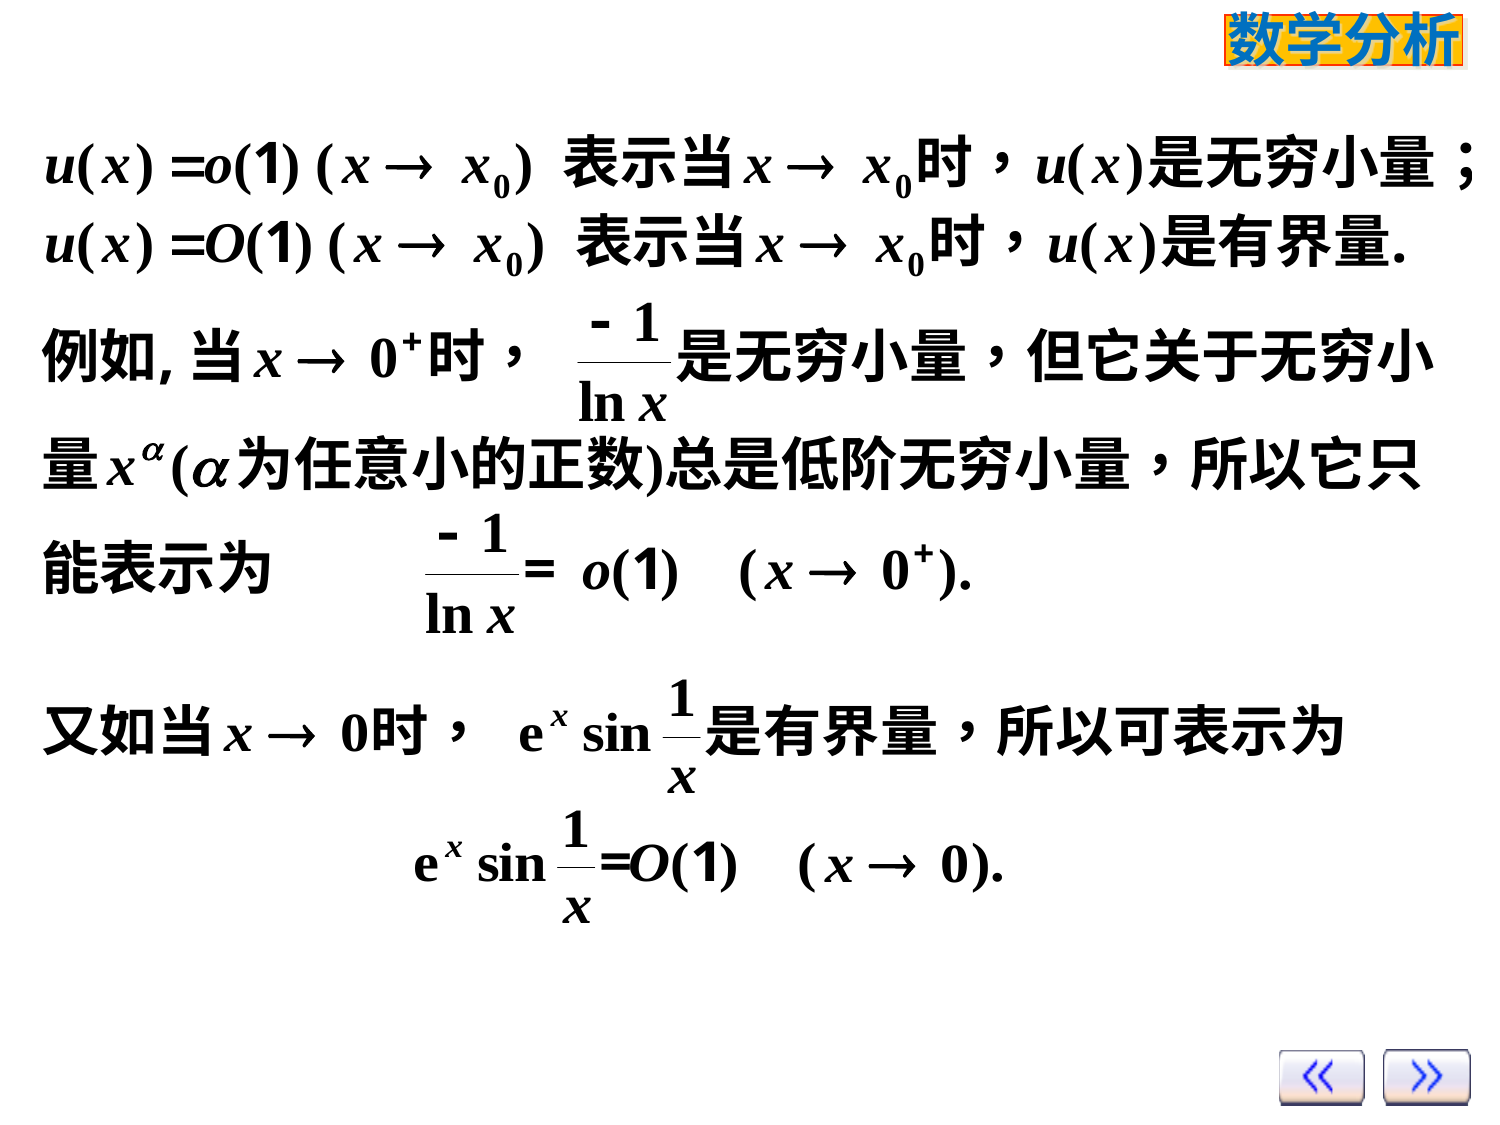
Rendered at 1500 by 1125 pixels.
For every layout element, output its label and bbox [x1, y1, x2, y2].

picture [1383, 1049, 1471, 1106]
picture [1279, 1050, 1365, 1106]
text_box [40, 290, 1443, 658]
text_box [40, 125, 1472, 303]
text_box [41, 668, 1377, 930]
